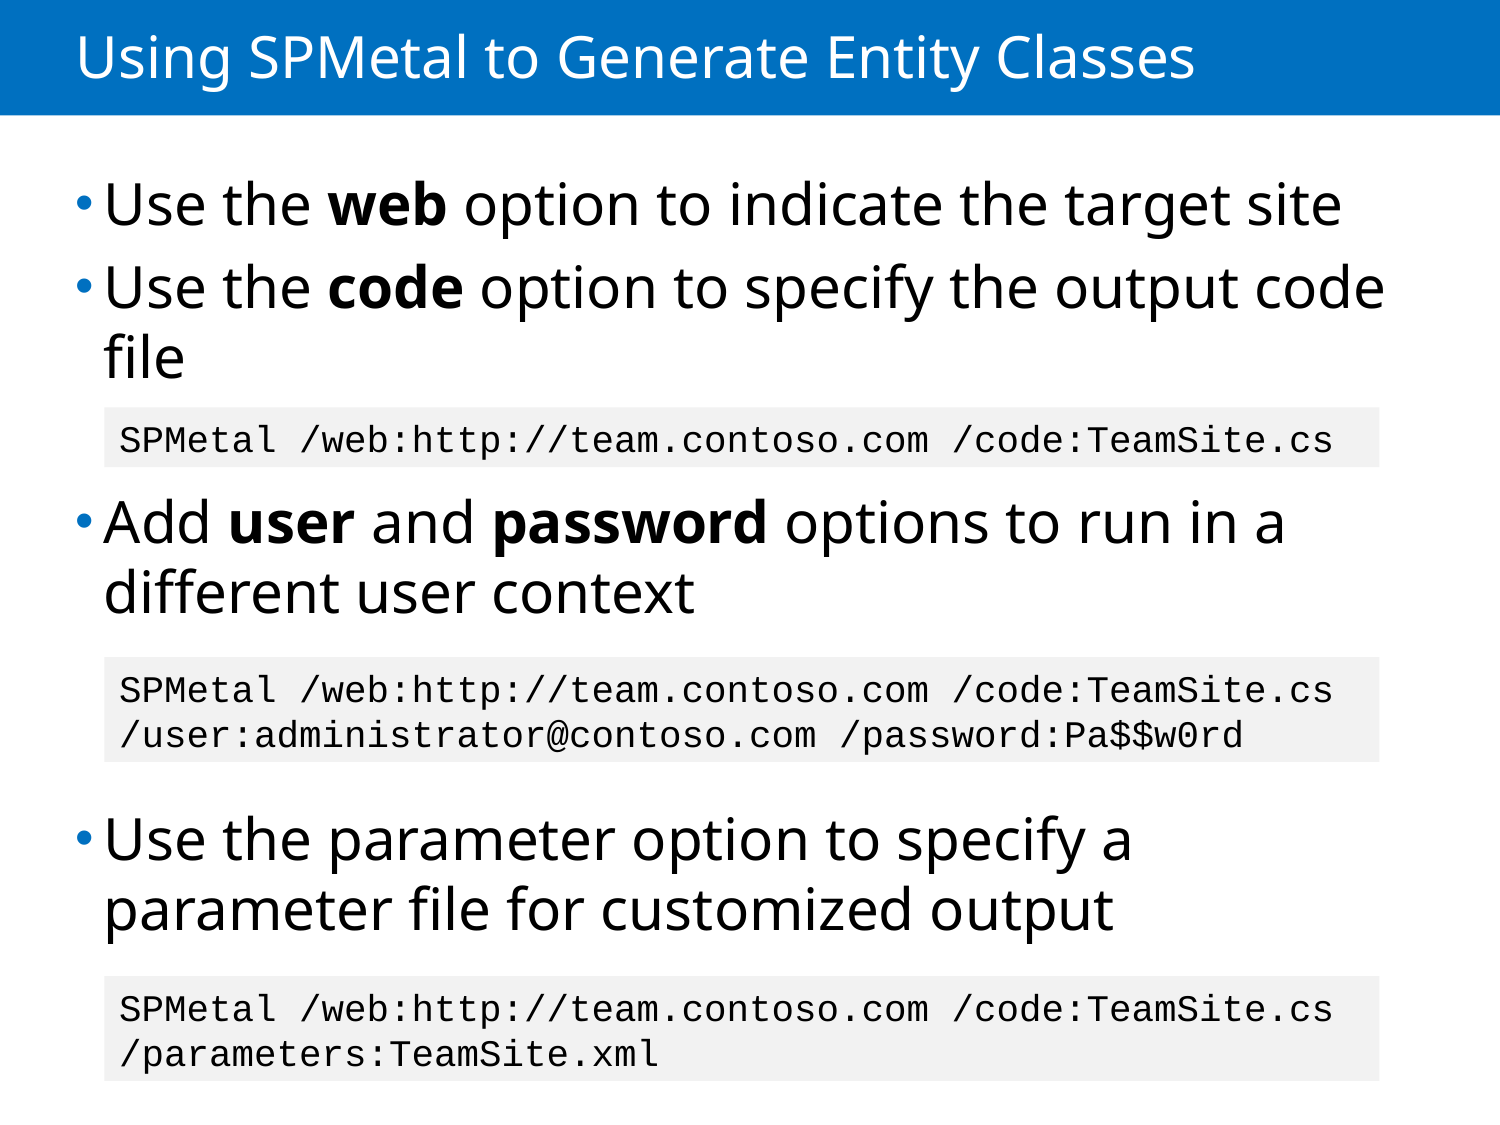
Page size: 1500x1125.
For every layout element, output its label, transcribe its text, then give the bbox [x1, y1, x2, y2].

text_box SPMetal /web:http://team.contoso.com /code:TeamSite.cs /parameters:TeamSite.xml [104, 976, 1380, 1081]
text_box Use the web option to indicate the target site Use the code option to specify the output code file Add user and password options to run in a different user context Use the parameter option to specify a parameter file for customized output [75, 167, 1408, 1012]
title Using SPMetal to Generate Entity Classes [75, 0, 1351, 122]
text_box SPMetal /web:http://team.contoso.com /code:TeamSite.cs [104, 407, 1380, 468]
text_box SPMetal /web:http://team.contoso.com /code:TeamSite.cs /user:administrator@contoso.com /password:Pa$$w0rd [104, 657, 1380, 762]
